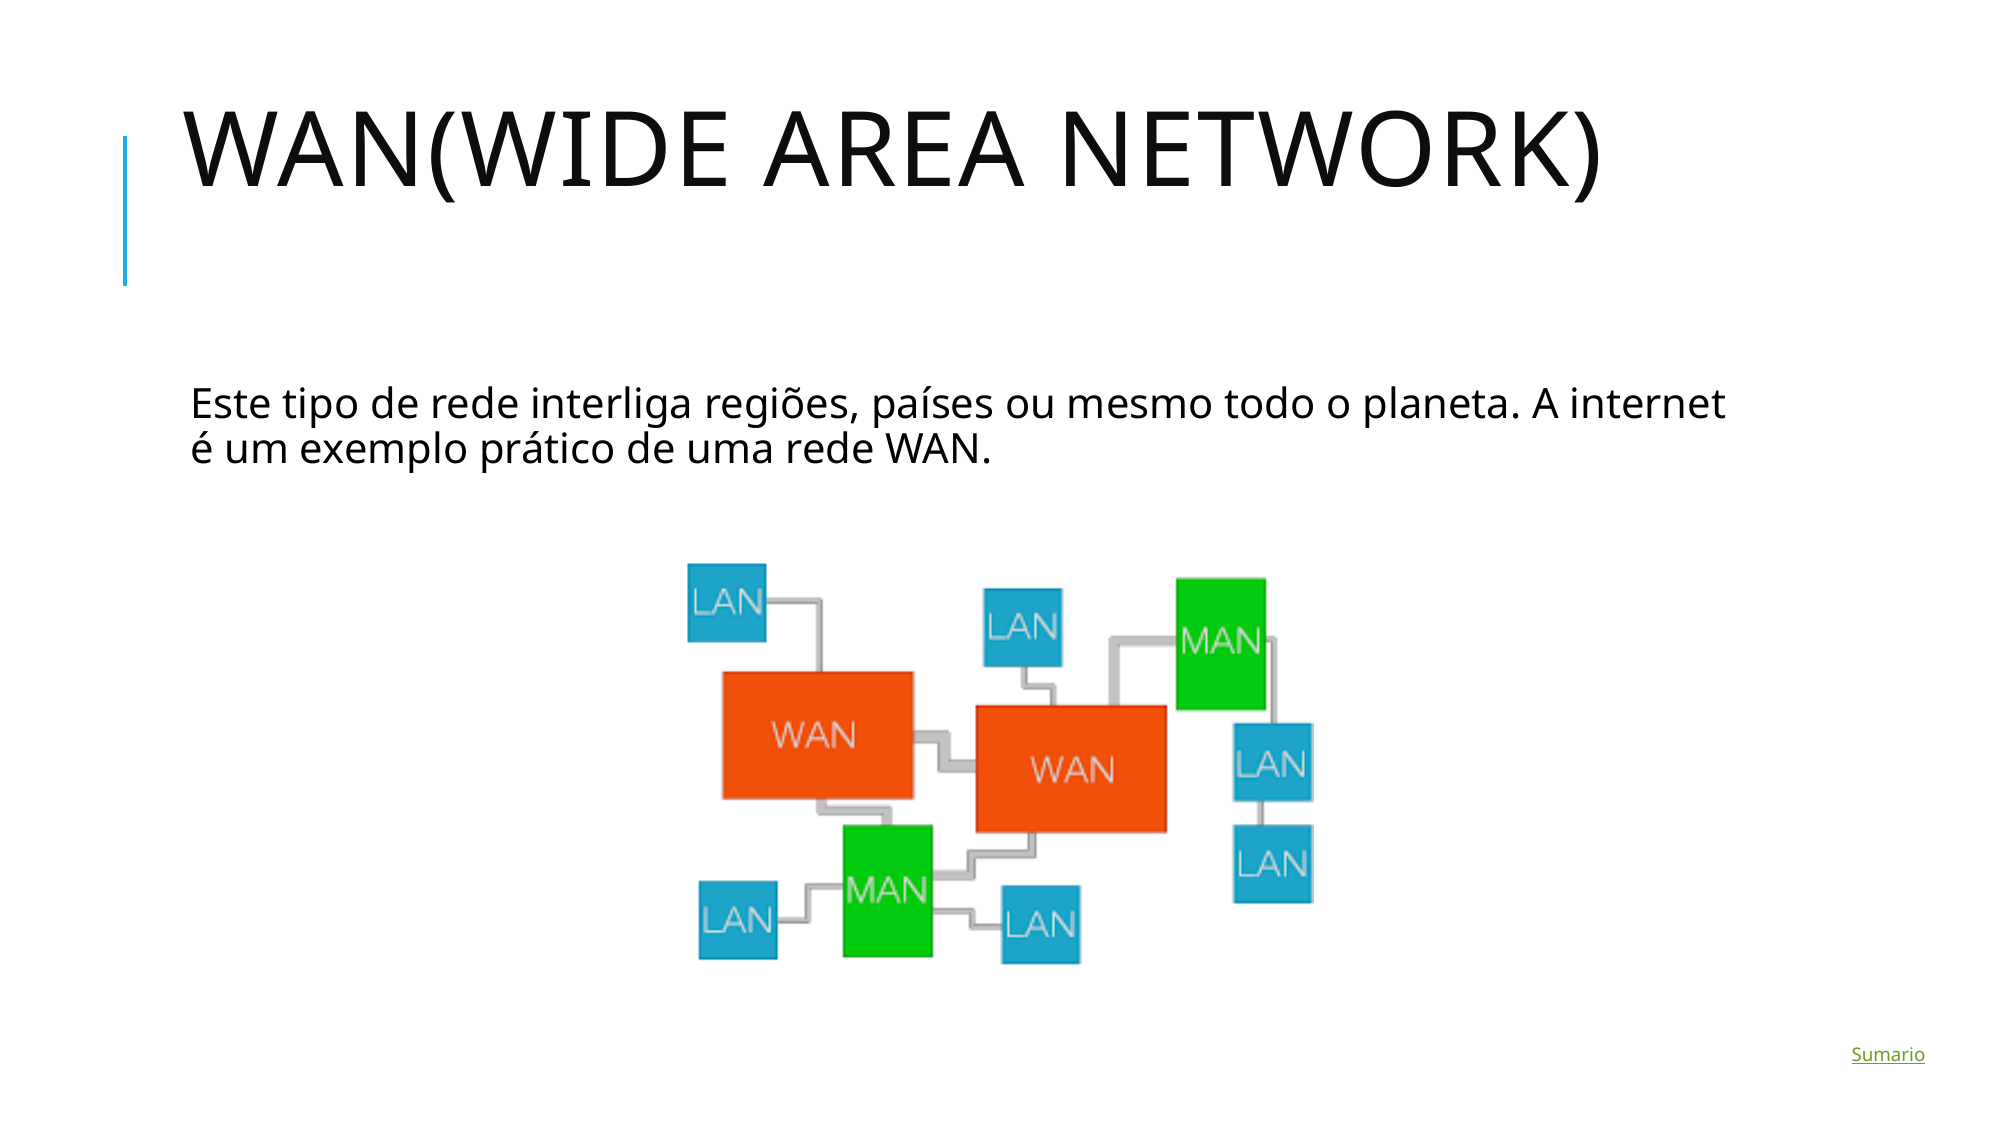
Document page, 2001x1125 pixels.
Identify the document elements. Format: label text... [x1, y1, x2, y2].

list Este tipo de rede interliga regiões, países ou mesmo todo o planeta. A internet é um exemplo prático de uma rede WAN. [168, 375, 1763, 1035]
title wAN(Wide Area Network) [168, 96, 1763, 342]
text_box Sumario [1836, 1034, 1940, 1076]
picture [686, 562, 1314, 968]
